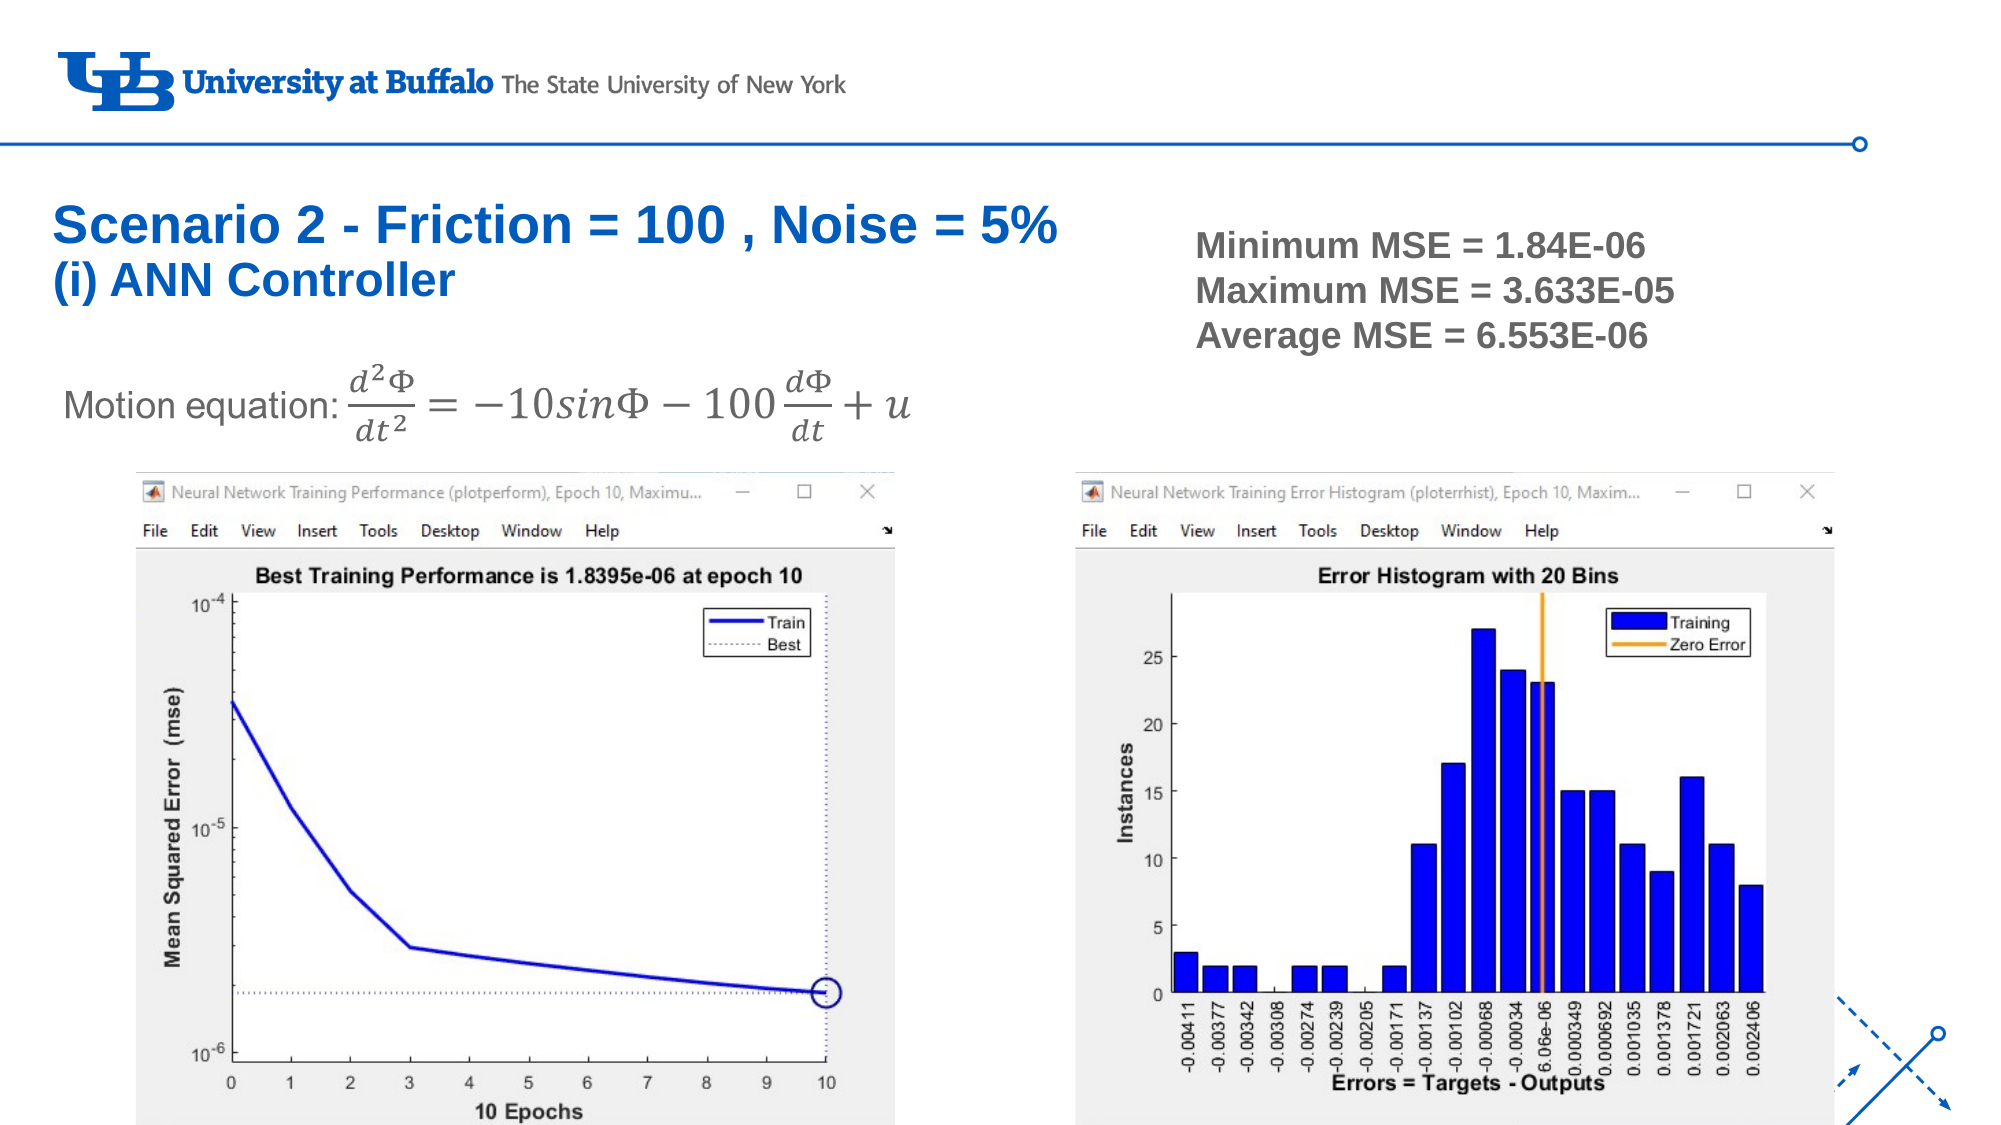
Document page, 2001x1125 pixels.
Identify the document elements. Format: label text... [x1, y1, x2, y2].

picture [0, 0, 2001, 1125]
text_box Minimum MSE = 1.84E-06 Maximum MSE = 3.633E-05 Average MSE = 6.553E-06 [1187, 213, 1855, 364]
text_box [40, 331, 1821, 913]
title Scenario 2 - Friction = 100 , Noise = 5% (i) ANN Controller [44, 170, 1771, 315]
